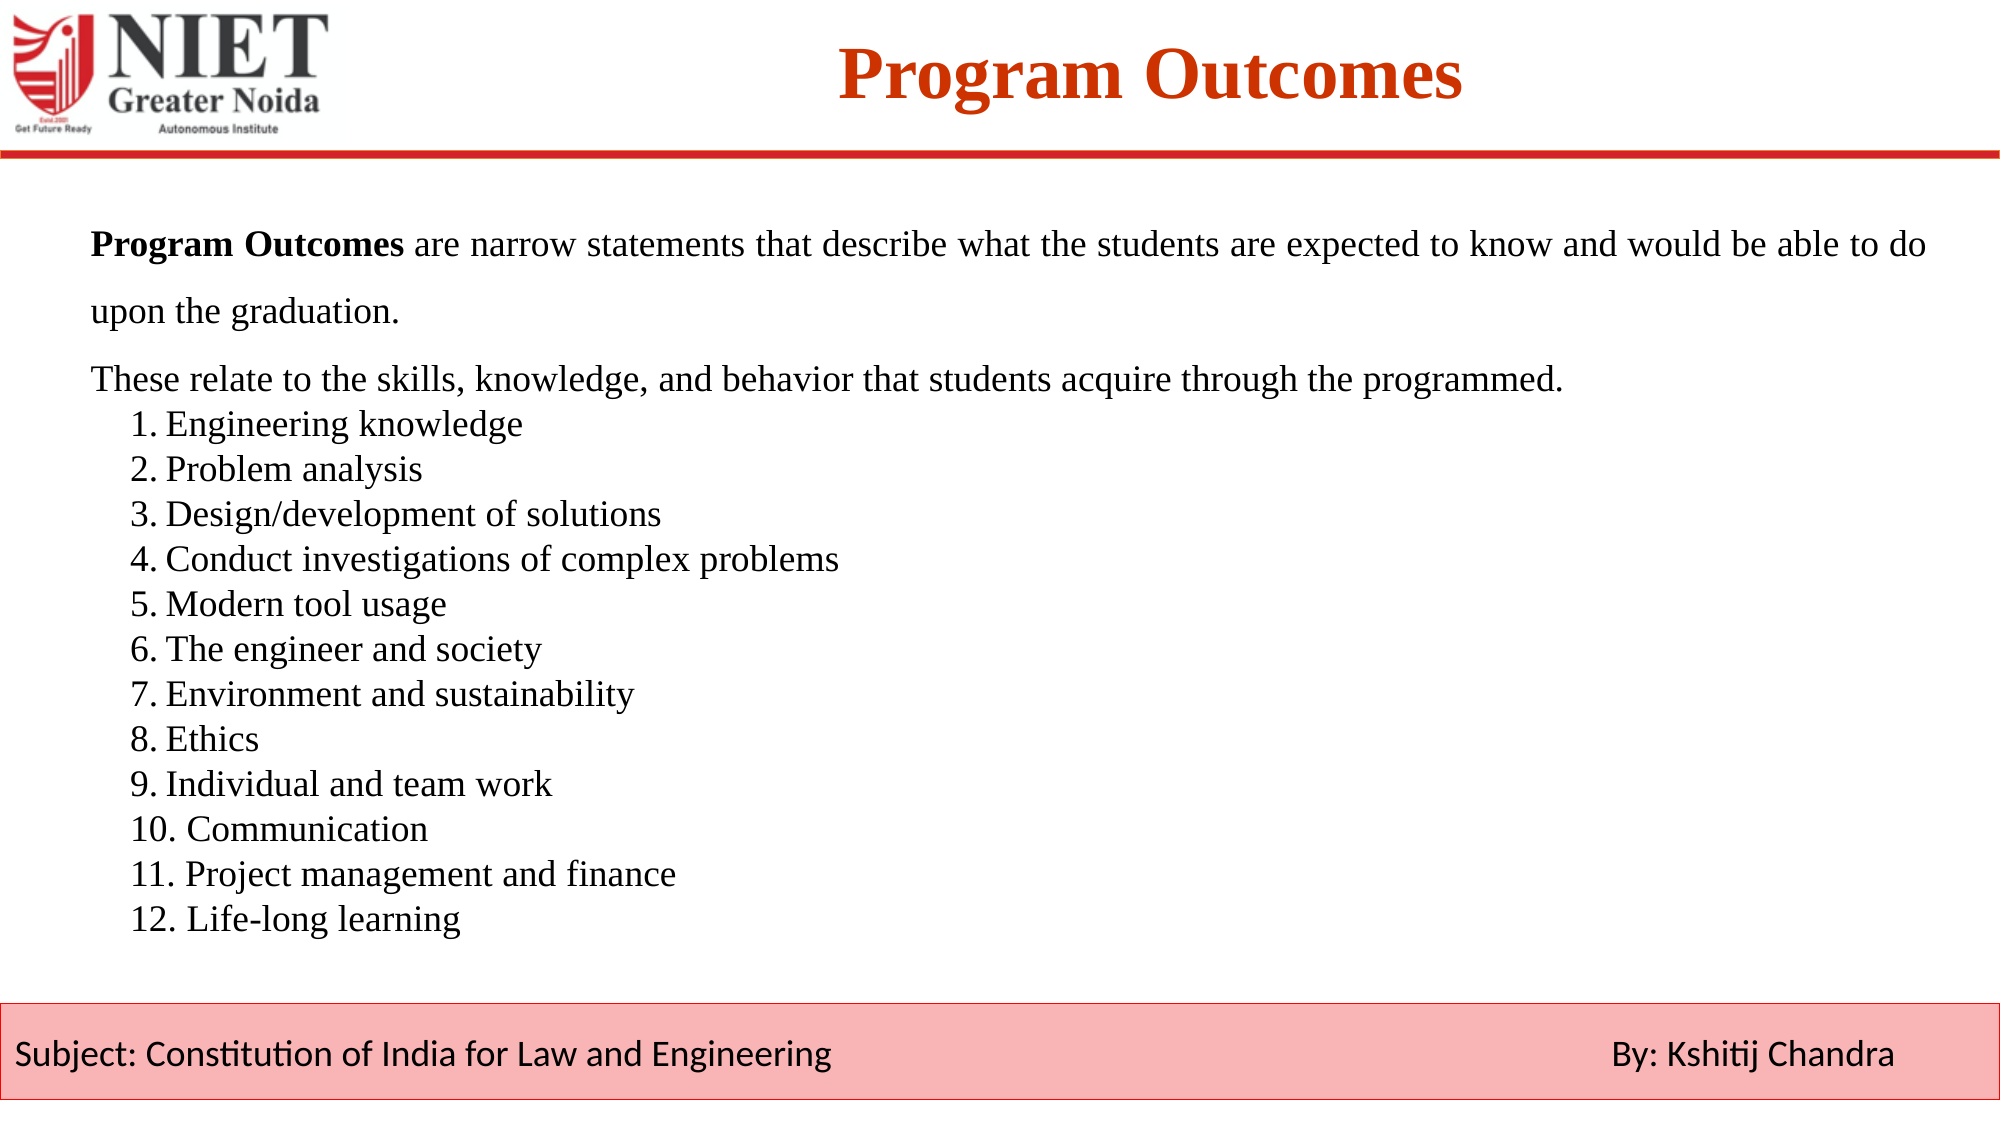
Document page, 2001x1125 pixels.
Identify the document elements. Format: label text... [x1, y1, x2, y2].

picture [0, 5, 347, 144]
title Program Outcomes [397, 5, 1906, 143]
text_box Subject: Constitution of India for Law and Engineering By: Kshitij Chandra [0, 1003, 2000, 1100]
text_box [0, 150, 2000, 159]
text_box Program Outcomes are narrow statements that describe what the students are expected to know and would be able to do upon the graduation. These relate to the skills, knowledge, and behavior that students acquire through the programmed. Engineering knowledge Problem analysis Design/development of solutions Conduct investigations of complex problems Modern tool usage The engineer and society Environment and sustainability Ethics Individual and team work Communication Project management and finance Life-long learning [75, 188, 1945, 947]
